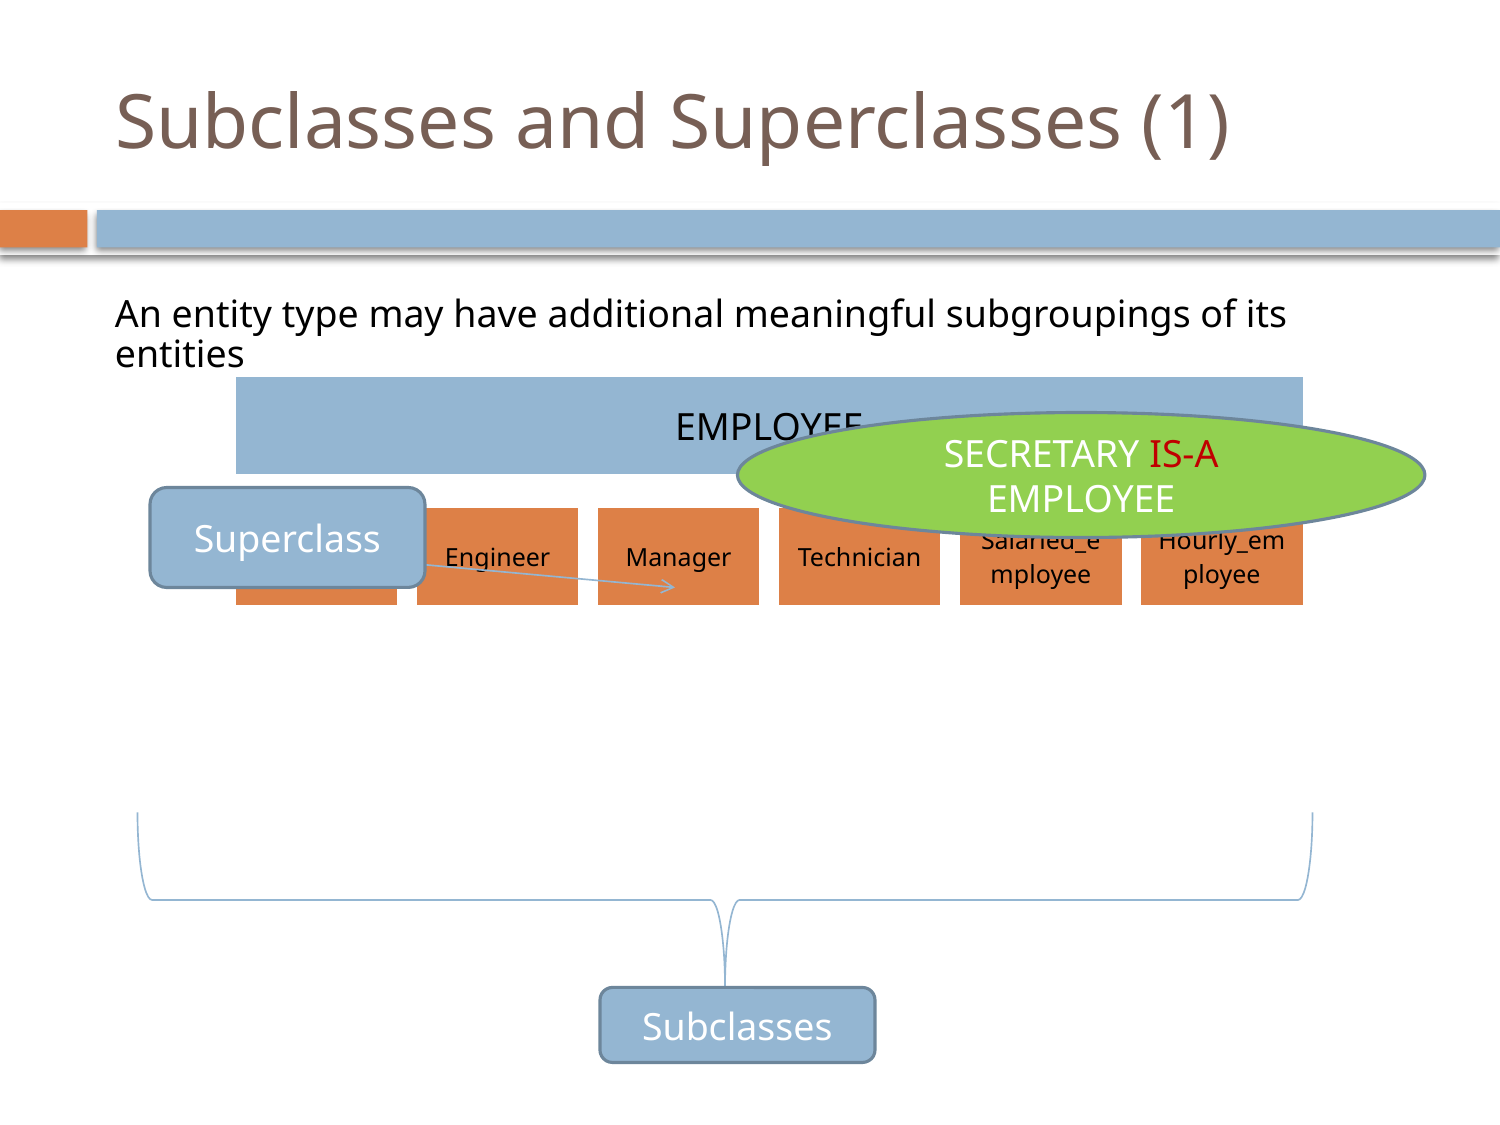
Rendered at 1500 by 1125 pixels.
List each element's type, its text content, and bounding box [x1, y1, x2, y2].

title Subclasses and Superclasses (1) [100, 37, 1438, 200]
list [100, 374, 1439, 1001]
text_box Subclasses [598, 1010, 877, 1065]
text_box An entity type may have additional meaningful subgroupings of its entities [99, 287, 1413, 374]
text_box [399, 562, 676, 588]
